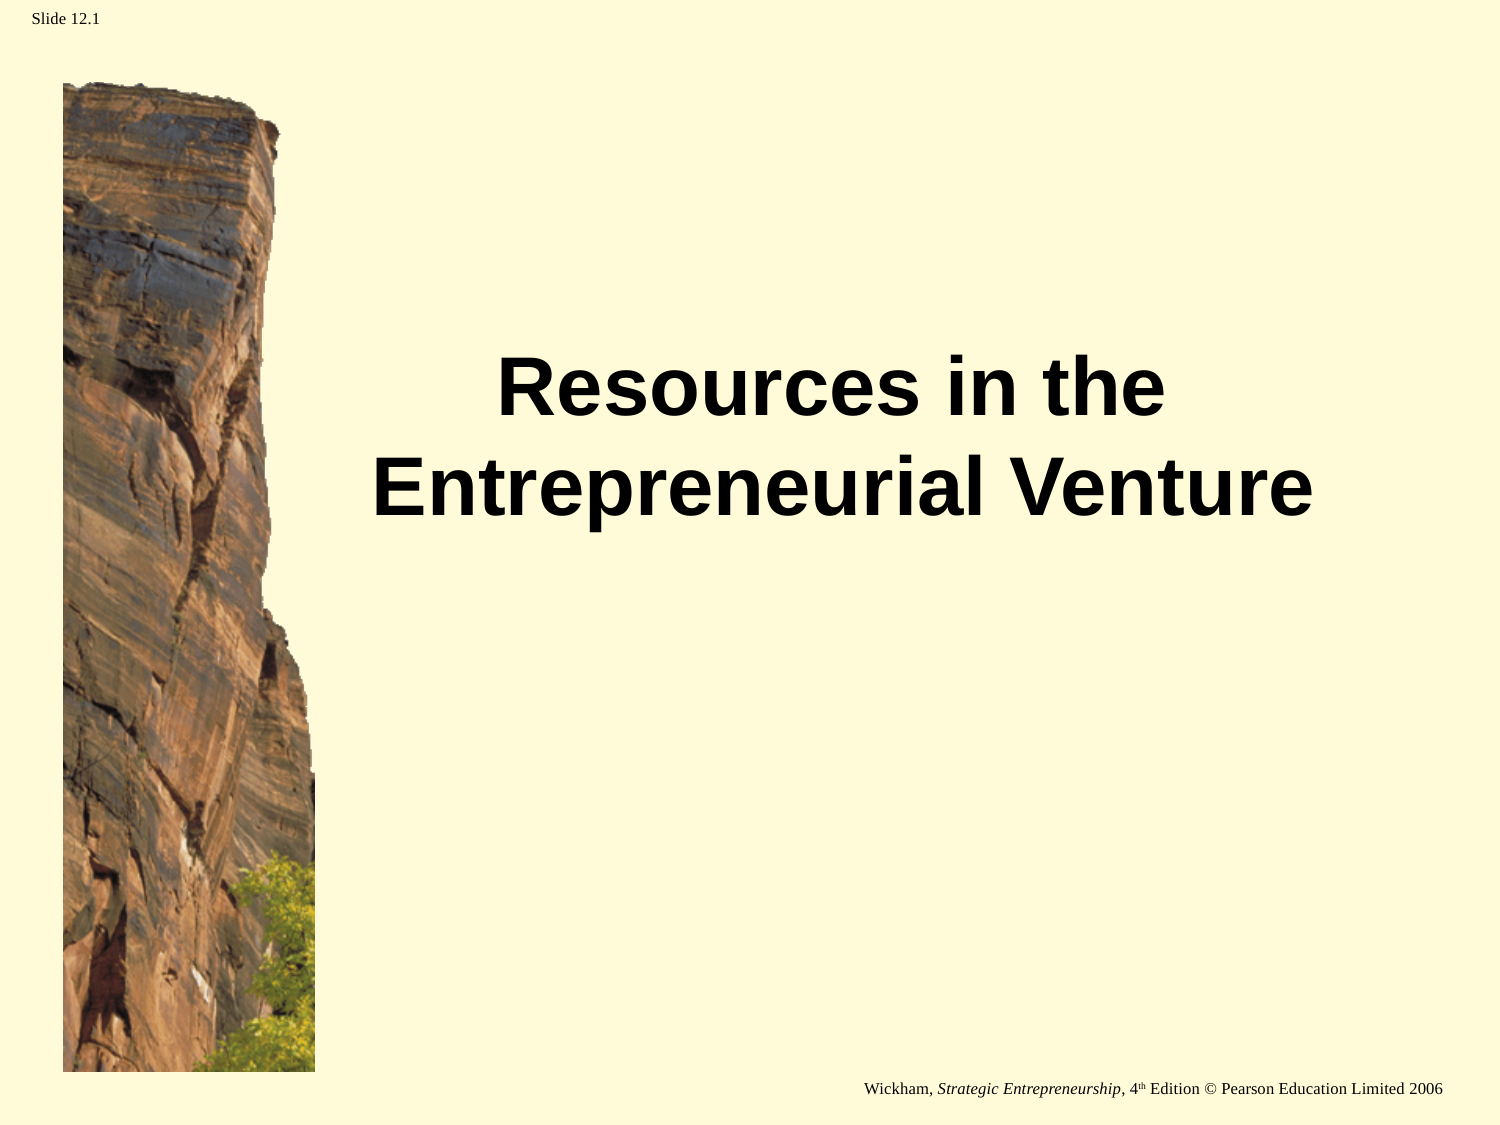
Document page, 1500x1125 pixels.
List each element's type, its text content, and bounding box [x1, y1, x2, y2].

picture [63, 82, 315, 1072]
text_box Resources in the Entrepreneurial Venture [225, 224, 1463, 740]
